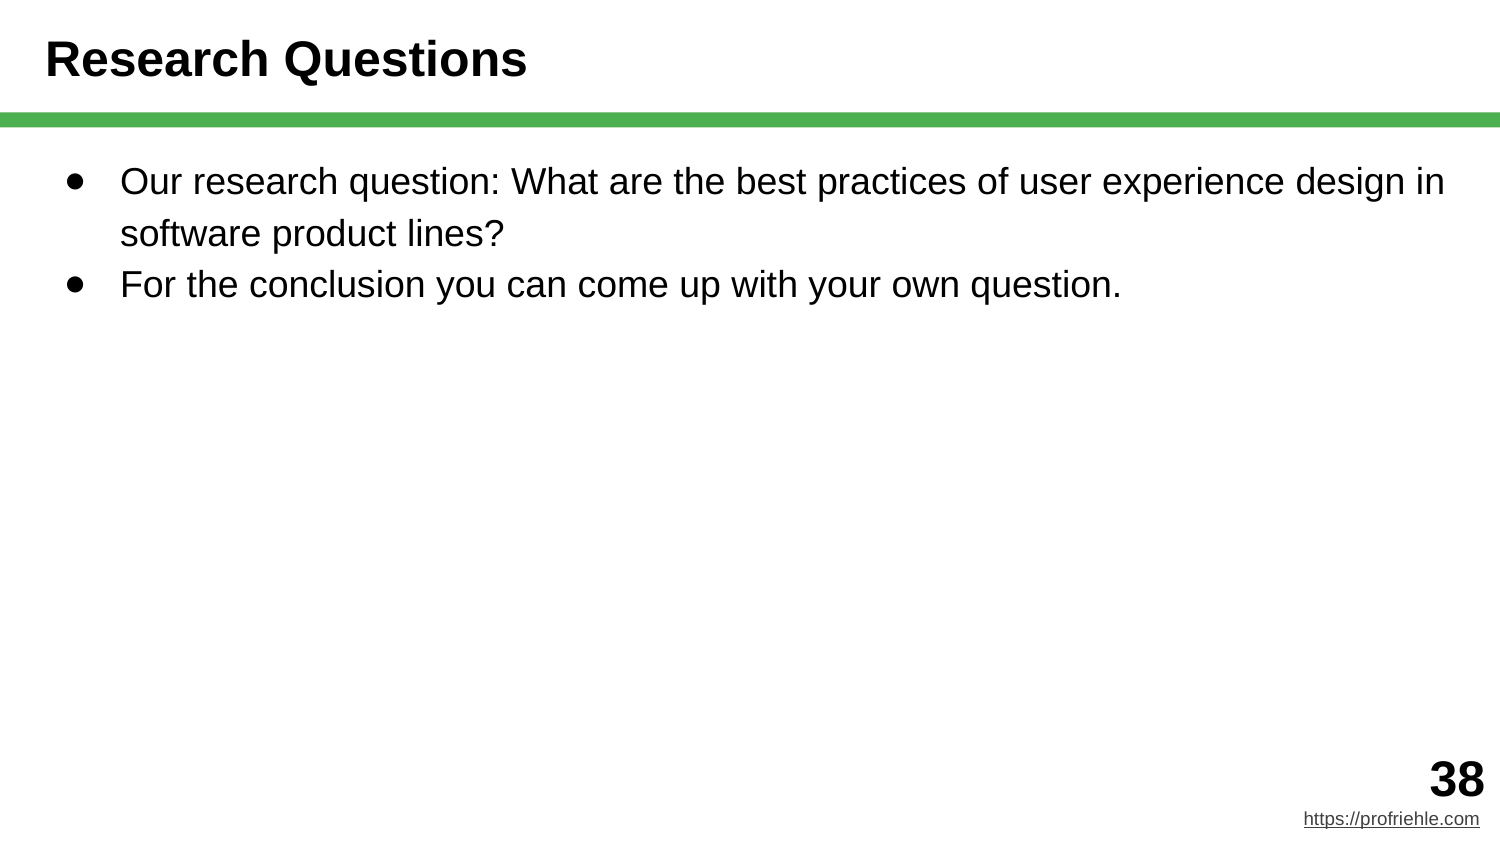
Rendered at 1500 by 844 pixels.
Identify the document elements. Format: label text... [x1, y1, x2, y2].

slide_number ‹#› https://profriehle.com [1200, 724, 1500, 844]
list Our research question: What are the best practices of user experience design in software product lines? For the conclusion you can come up with your own question. [45, 150, 1455, 825]
title Research Questions [0, 0, 1500, 113]
